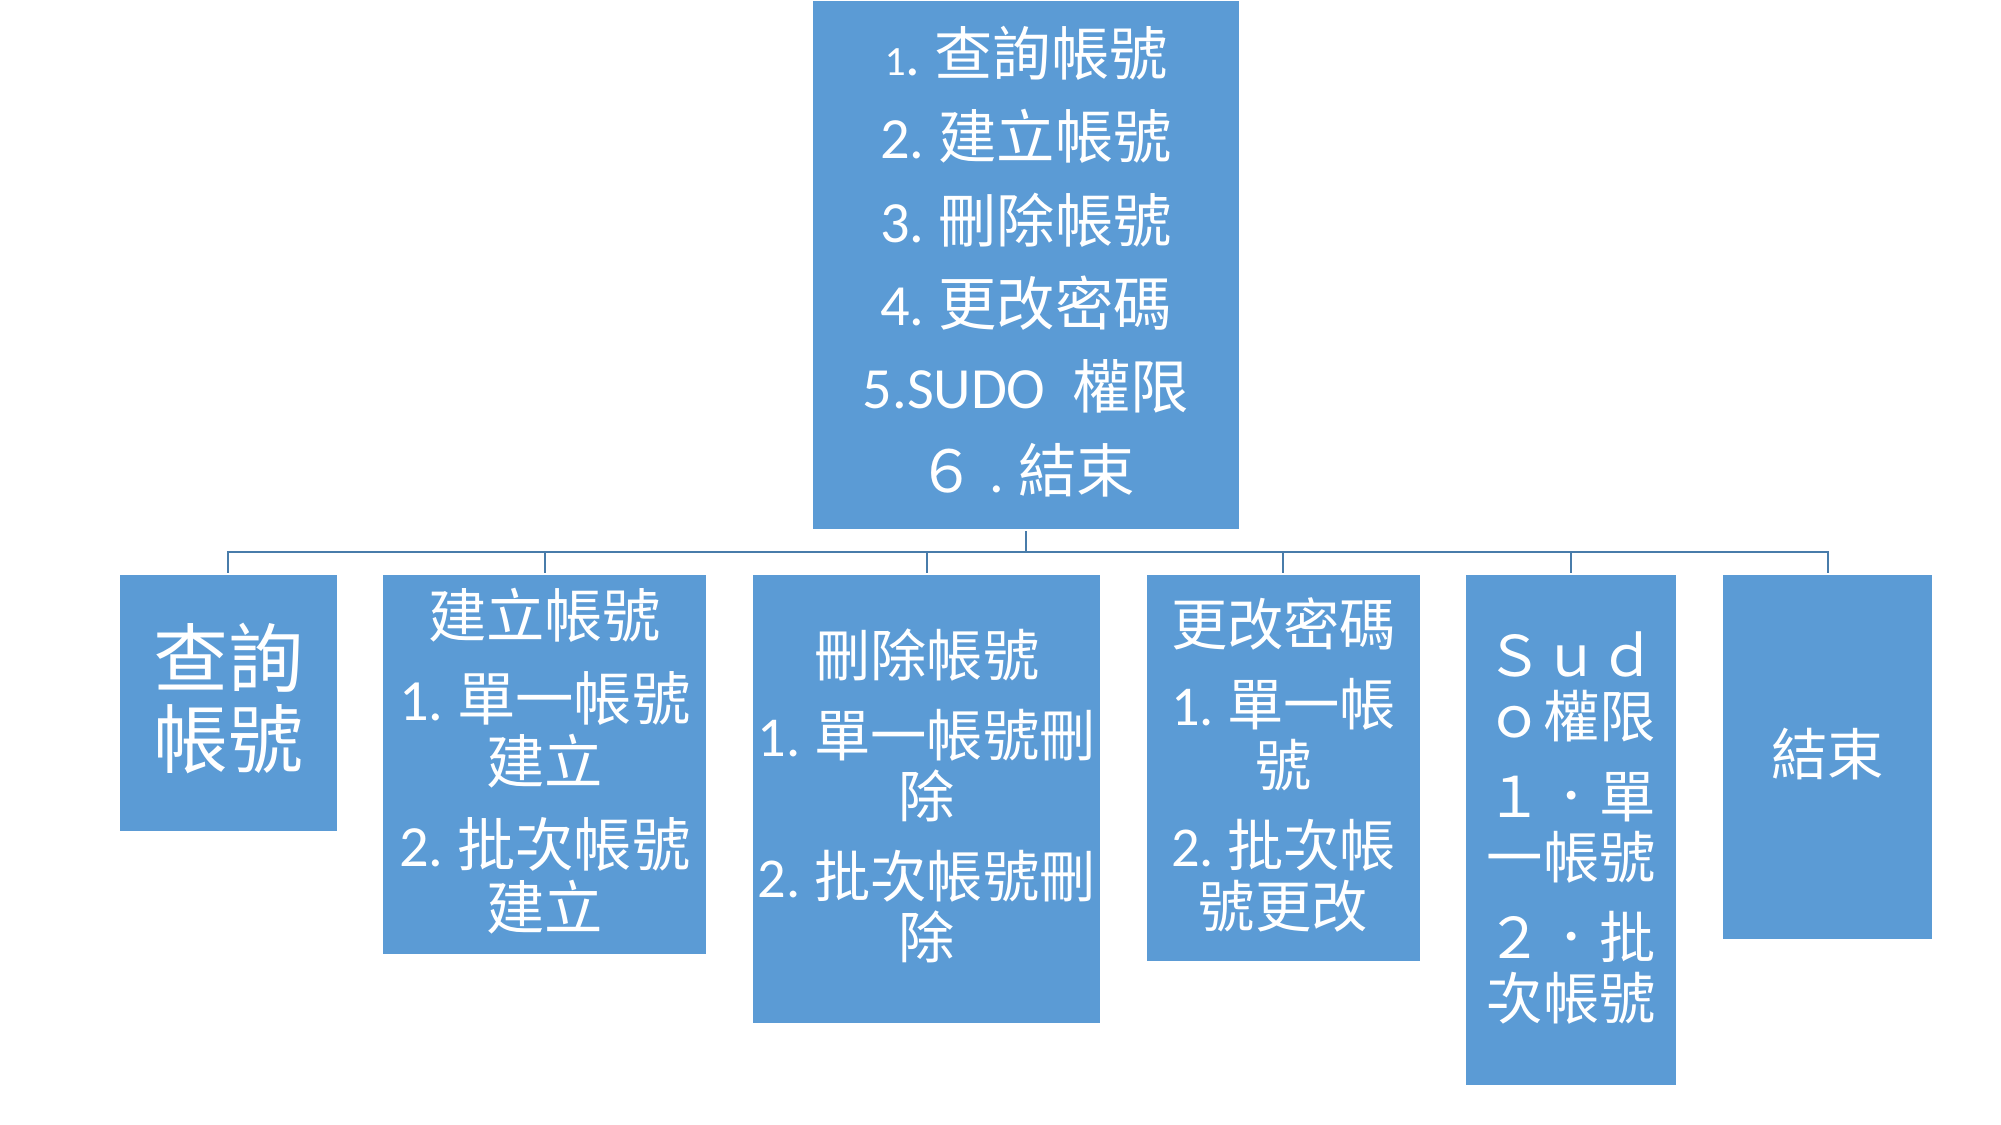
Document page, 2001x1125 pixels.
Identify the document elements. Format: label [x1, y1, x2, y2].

text_box [118, 0, 1934, 1125]
